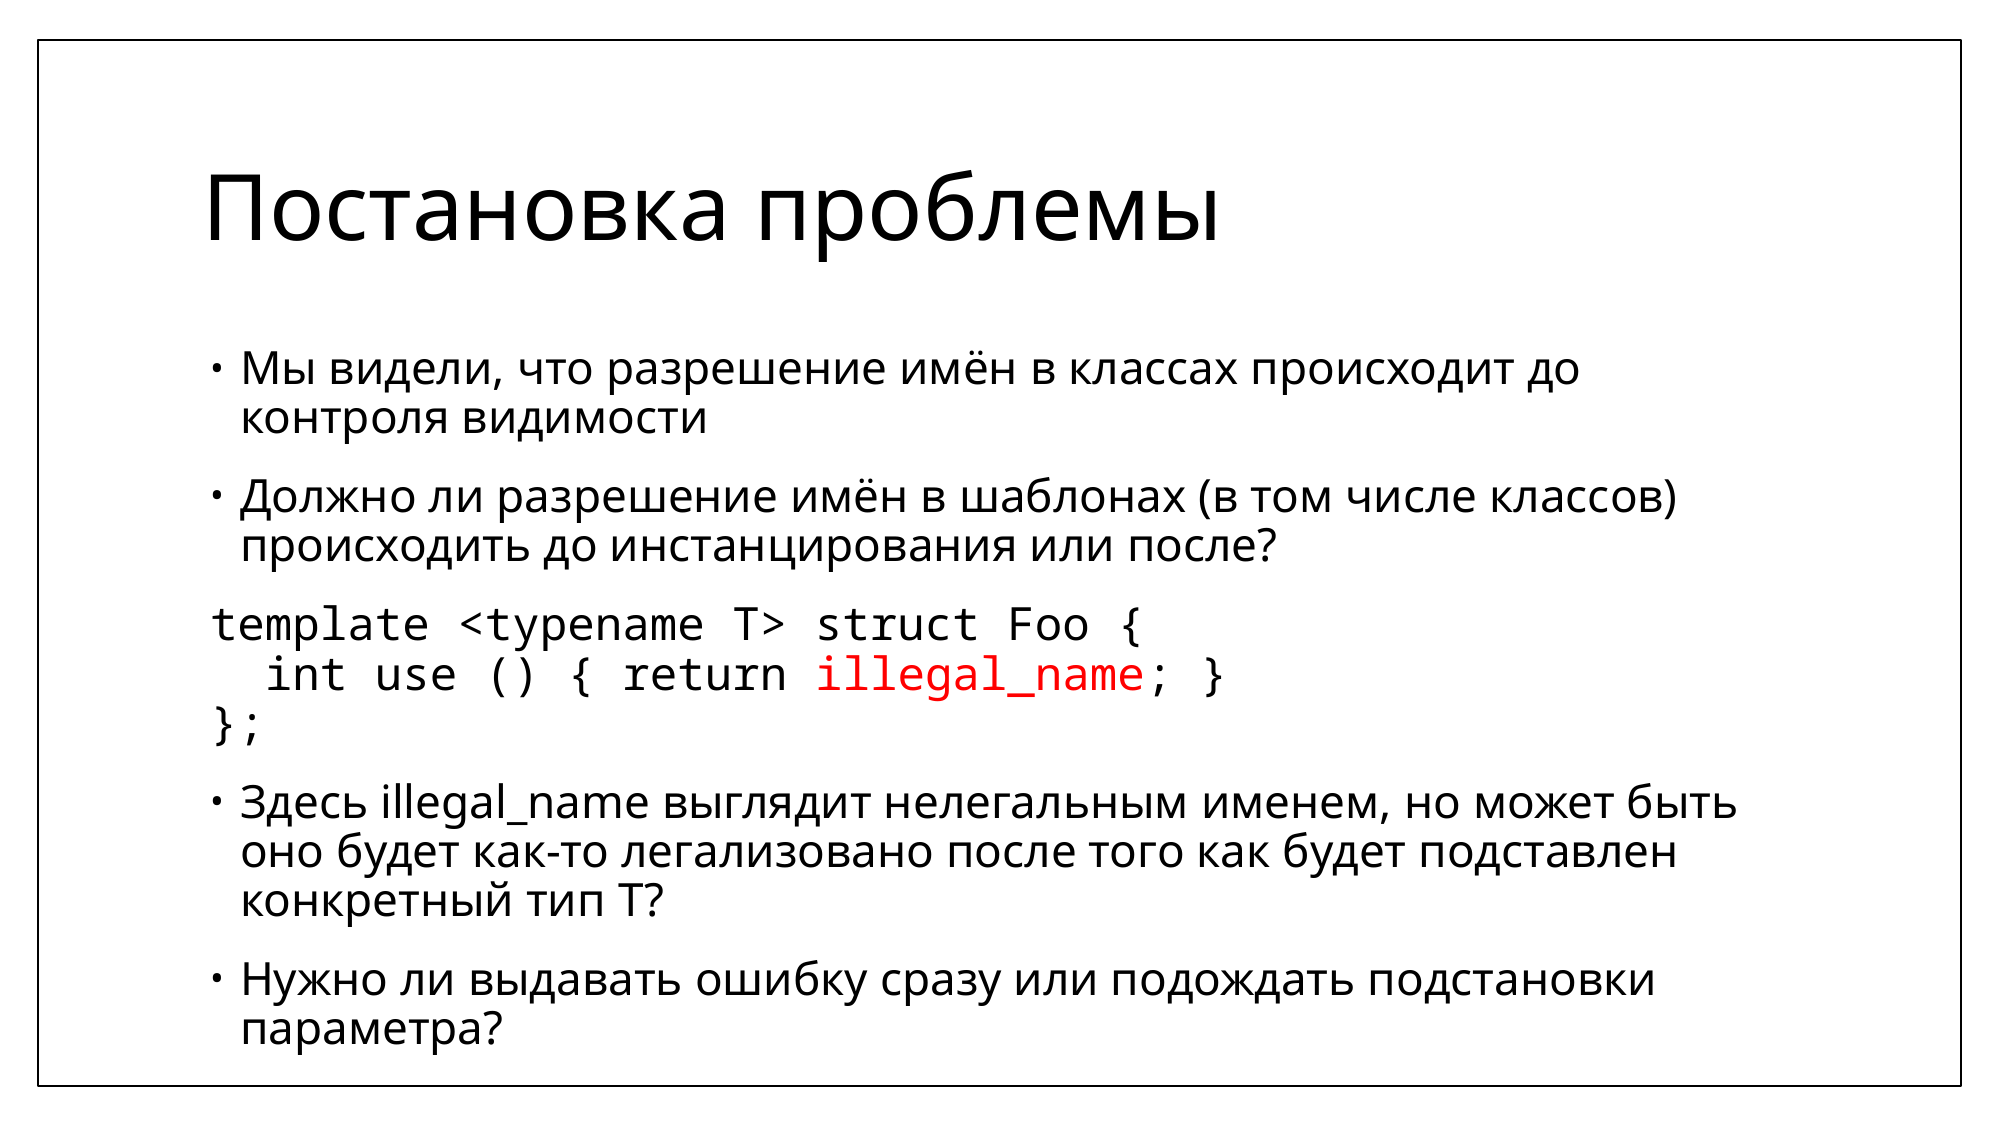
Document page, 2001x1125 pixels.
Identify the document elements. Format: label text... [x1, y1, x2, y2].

list Мы видели, что разрешение имён в классах происходит до контроля видимости Должно ли разрешение имён в шаблонах (в том числе классов) происходить до инстанцирования или после? template <typename T> struct Foo { int use () { return illegal_name; } }; Здесь illegal_name выглядит нелегальным именем, но может быть оно будет как-то легализовано после того как будет подставлен конкретный тип T? Нужно ли выдавать ошибку сразу или подождать подстановки параметра? [187, 337, 1808, 1000]
title Постановка проблемы [187, 99, 1808, 323]
